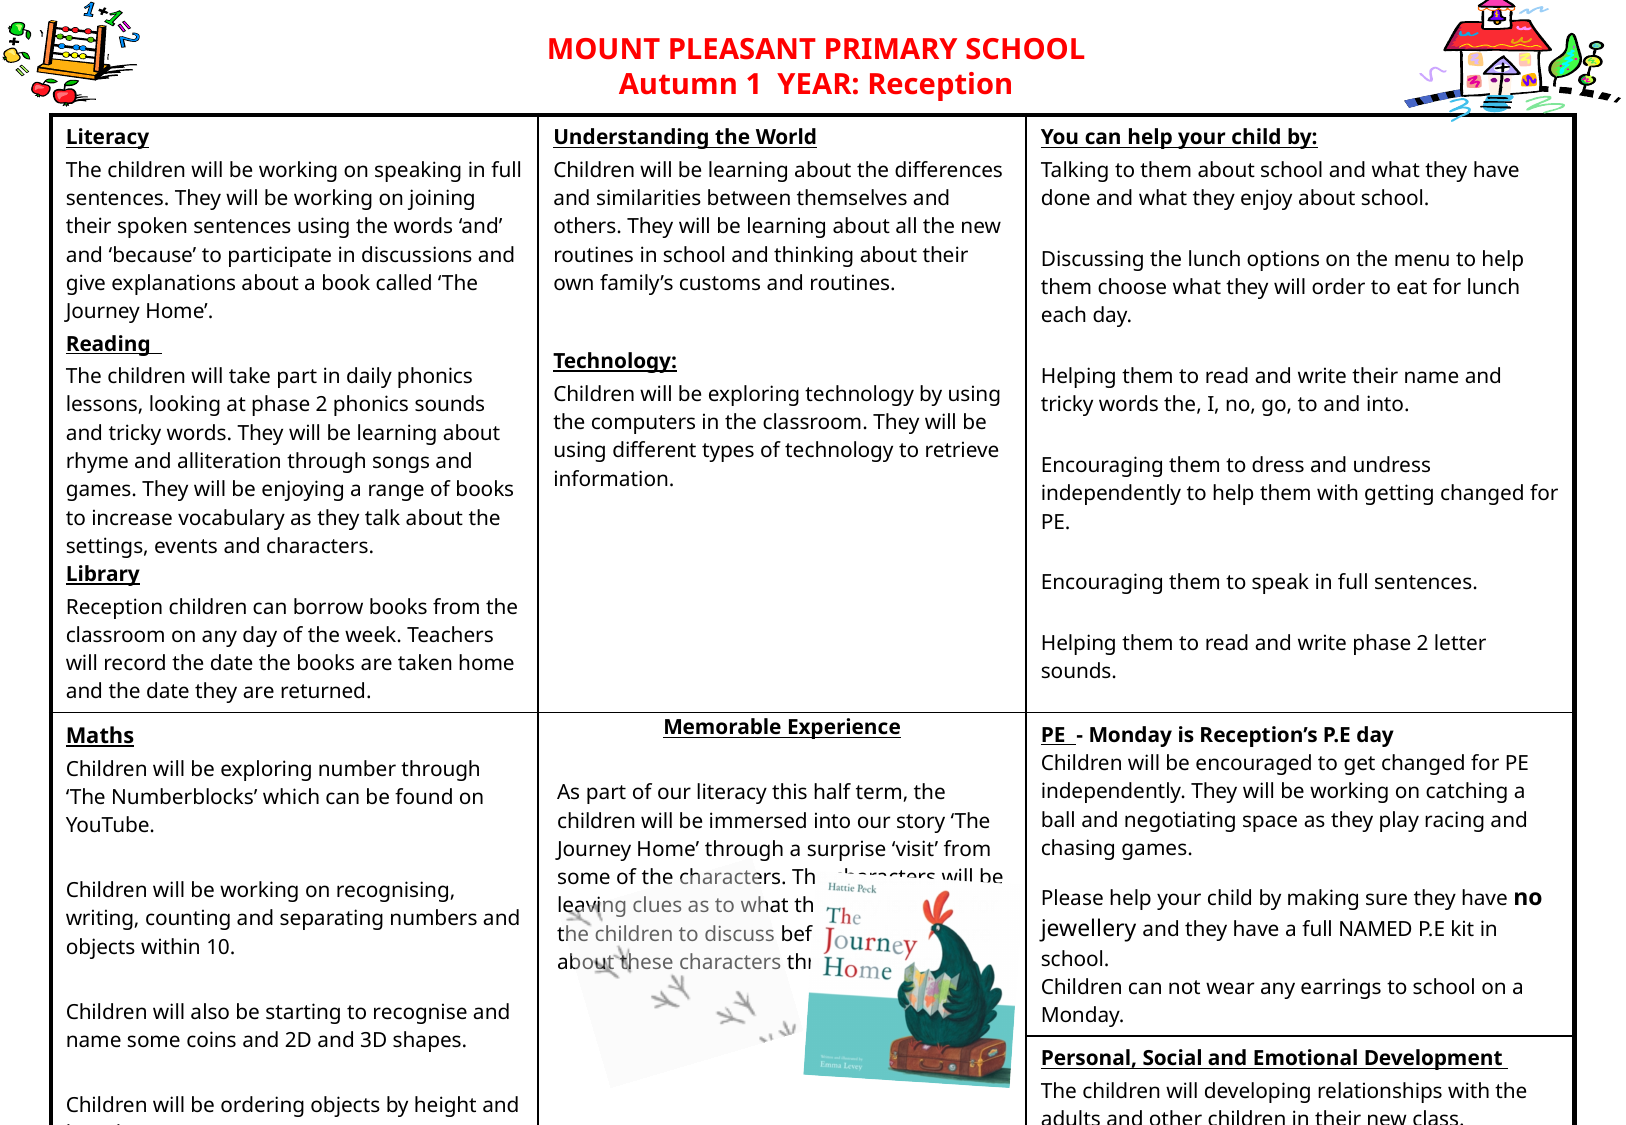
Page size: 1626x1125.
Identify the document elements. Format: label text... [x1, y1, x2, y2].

picture [0, 0, 142, 109]
table_cell PE - Monday is Reception’s P.E day Children will be encouraged to get changed for PE independently. They will be working on catching a ball and negotiating space as they play racing and chasing games. Please help your child by making sure they have no jewellery and they have a full NAMED P.E kit in school. Children can not wear any earrings to school on a Monday. [1027, 713, 1572, 1035]
table_cell Maths Children will be exploring number through ‘The Numberblocks’ which can be found on YouTube. Children will be working on recognising, writing, counting and separating numbers and objects within 10. Children will also be starting to recognise and name some coins and 2D and 3D shapes. Children will be ordering objects by height and length. [53, 713, 537, 1125]
table_cell Memorable Experience As part of our literacy this half term, the children will be immersed into our story ‘The Journey Home’ through a surprise ‘visit’ from some of the characters. The characters will be leaving clues as to what the story is about for the children to discuss before we learn more about these characters through the book. [539, 713, 1025, 1125]
title MOUNT PLEASANT PRIMARY SCHOOL Autumn 1 YEAR: Reception [343, 0, 1290, 113]
picture [804, 872, 1022, 1088]
picture [1400, 0, 1625, 125]
table_cell Personal, Social and Emotional Development The children will developing relationships with the adults and other children in their new class. They will be learning about how their own behaviour can have an affect on others as they become more familiar with their new friends. [1027, 1037, 1572, 1125]
table_header Literacy The children will be working on speaking in full sentences. They will be working on joining their spoken sentences using the words ‘and’ and ‘because’ to participate in discussions and give explanations about a book called ‘The Journey Home’. Reading The children will take part in daily phonics lessons, looking at phase 2 phonics sounds and tricky words. They will be learning about rhyme and alliteration through songs and games. They will be enjoying a range of books to increase vocabulary as they talk about the settings, events and characters. Library Reception children can borrow books from the classroom on any day of the week. Teachers will record the date the books are taken home and the date they are returned. [53, 117, 537, 712]
table_header Understanding the World Children will be learning about the differences and similarities between themselves and others. They will be learning about all the new routines in school and thinking about their own family’s customs and routines. Technology: Children will be exploring technology by using the computers in the classroom. They will be using different types of technology to retrieve information. [539, 117, 1025, 712]
table_header You can help your child by: Talking to them about school and what they have done and what they enjoy about school. Discussing the lunch options on the menu to help them choose what they will order to eat for lunch each day. Helping them to read and write their name and tricky words the, I, no, go, to and into. Encouraging them to dress and undress independently to help them with getting changed for PE. Encouraging them to speak in full sentences. Helping them to read and write phase 2 letter sounds. [1027, 117, 1572, 712]
picture [580, 881, 782, 1064]
